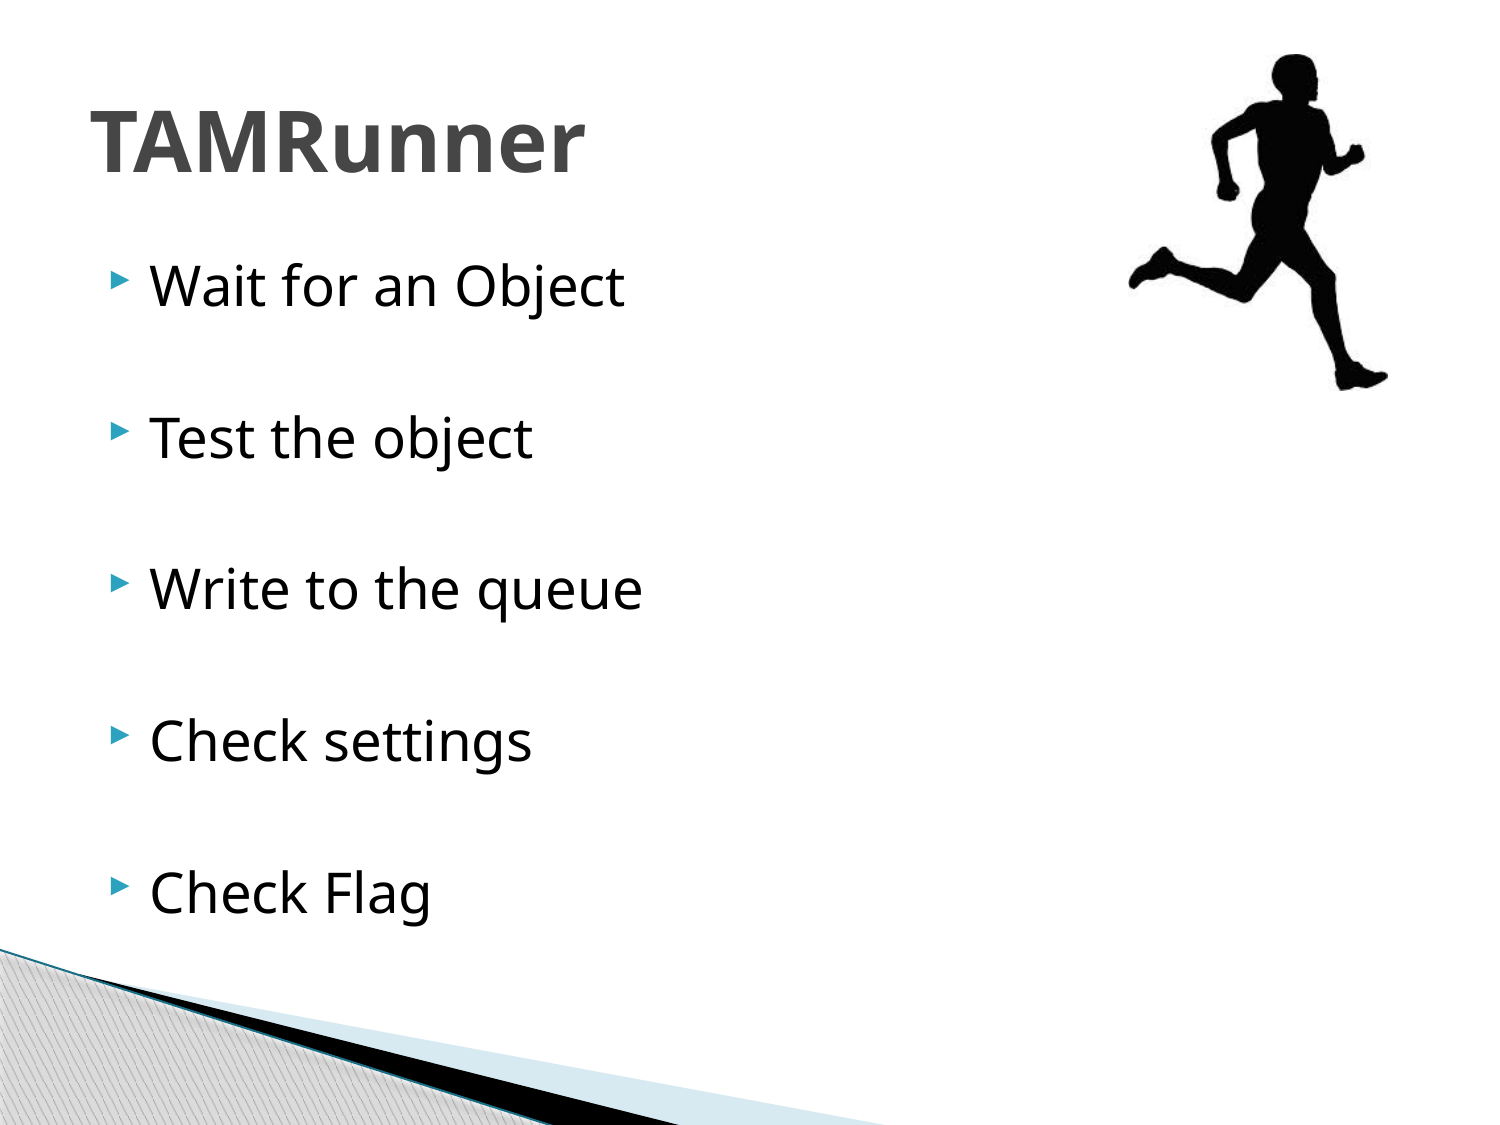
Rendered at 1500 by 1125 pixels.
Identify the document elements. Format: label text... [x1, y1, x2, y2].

title TAMRunner [75, 45, 1425, 233]
picture [1127, 54, 1389, 391]
list Wait for an Object Test the object Write to the queue Check settings Check Flag [75, 243, 1425, 986]
